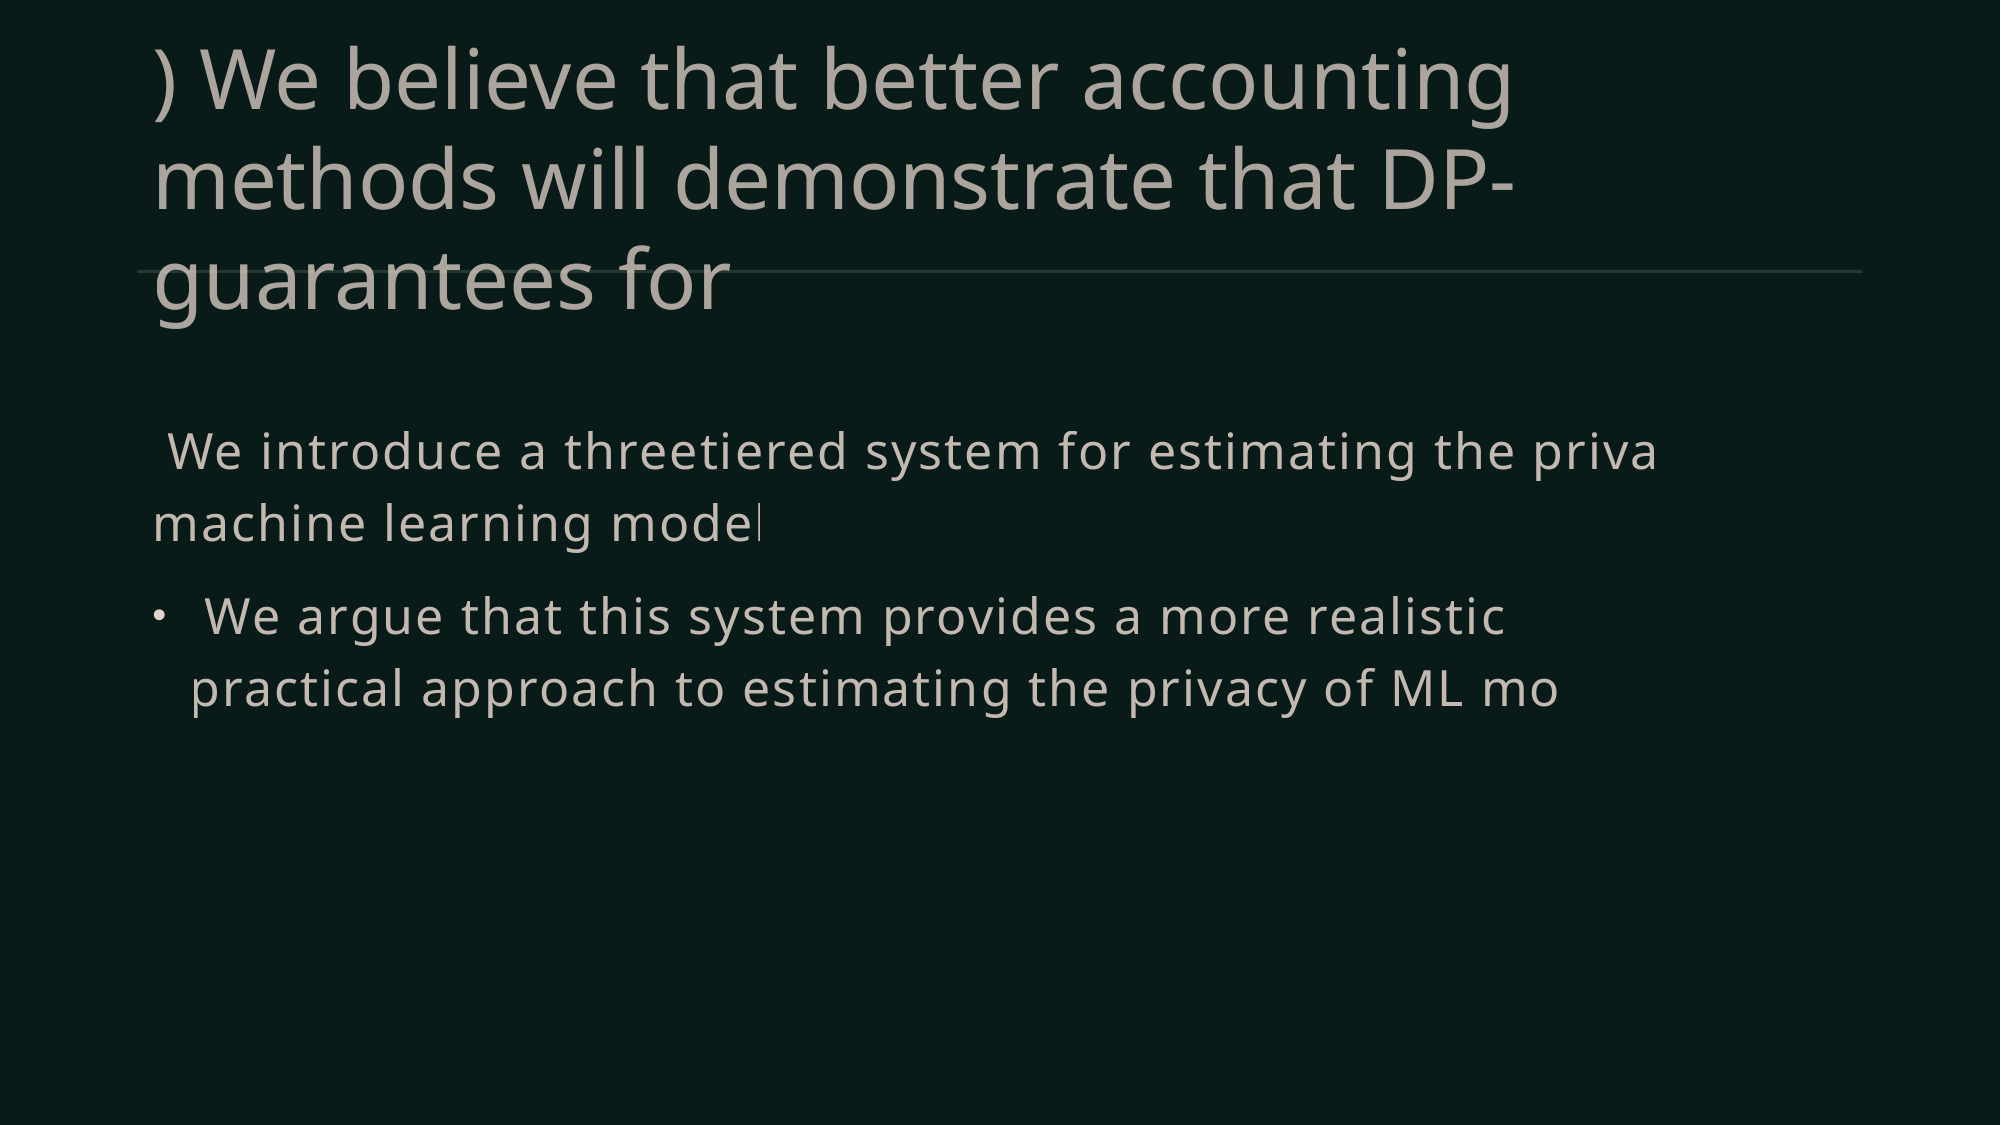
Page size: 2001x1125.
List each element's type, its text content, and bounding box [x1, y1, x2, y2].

list We introduce a threetiered system for estimating the privacy of machine learning models. We argue that this system provides a more realistic and practical approach to estimating the privacy of ML models. [137, 399, 1863, 982]
title ) We believe that better accounting methods will demonstrate that DP-guarantees for [137, 108, 1863, 244]
